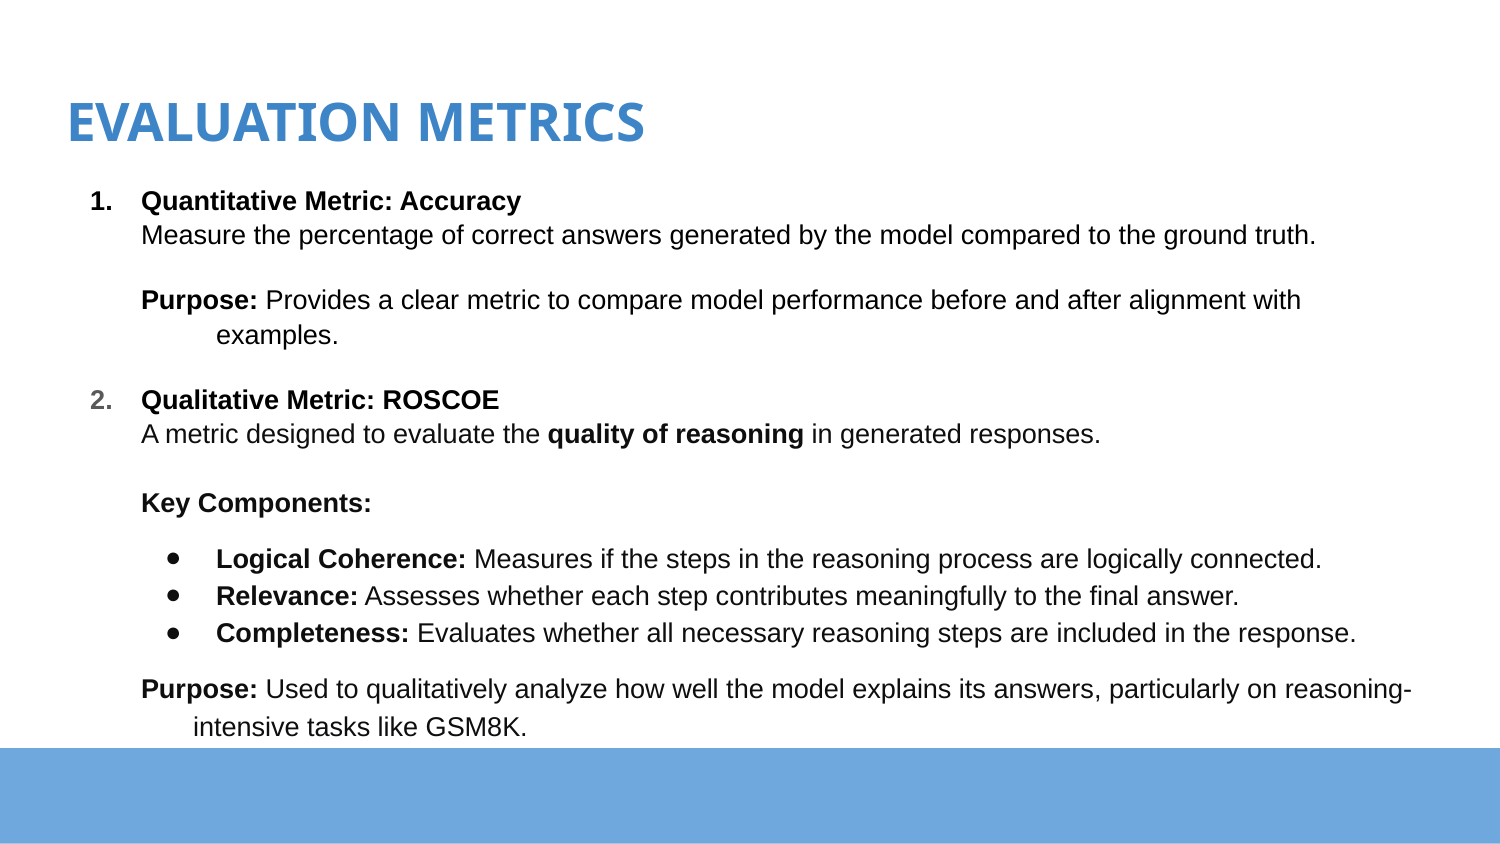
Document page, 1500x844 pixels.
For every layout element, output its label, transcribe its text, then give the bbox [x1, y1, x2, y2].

title EVALUATION METRICS [51, 72, 1449, 166]
text_box [0, 748, 1500, 844]
list Quantitative Metric: Accuracy Measure the percentage of correct answers generated by the model compared to the ground truth. Purpose: Provides a clear metric to compare model performance before and after alignment with examples. Qualitative Metric: ROSCOE A metric designed to evaluate the quality of reasoning in generated responses. Key Components: Logical Coherence: Measures if the steps in the reasoning process are logically connected. Relevance: Assesses whether each step contributes meaningfully to the final answer. Completeness: Evaluates whether all necessary reasoning steps are included in the response. Purpose: Used to qualitatively analyze how well the model explains its answers, particularly on reasoning-intensive tasks like GSM8K. [51, 166, 1449, 731]
